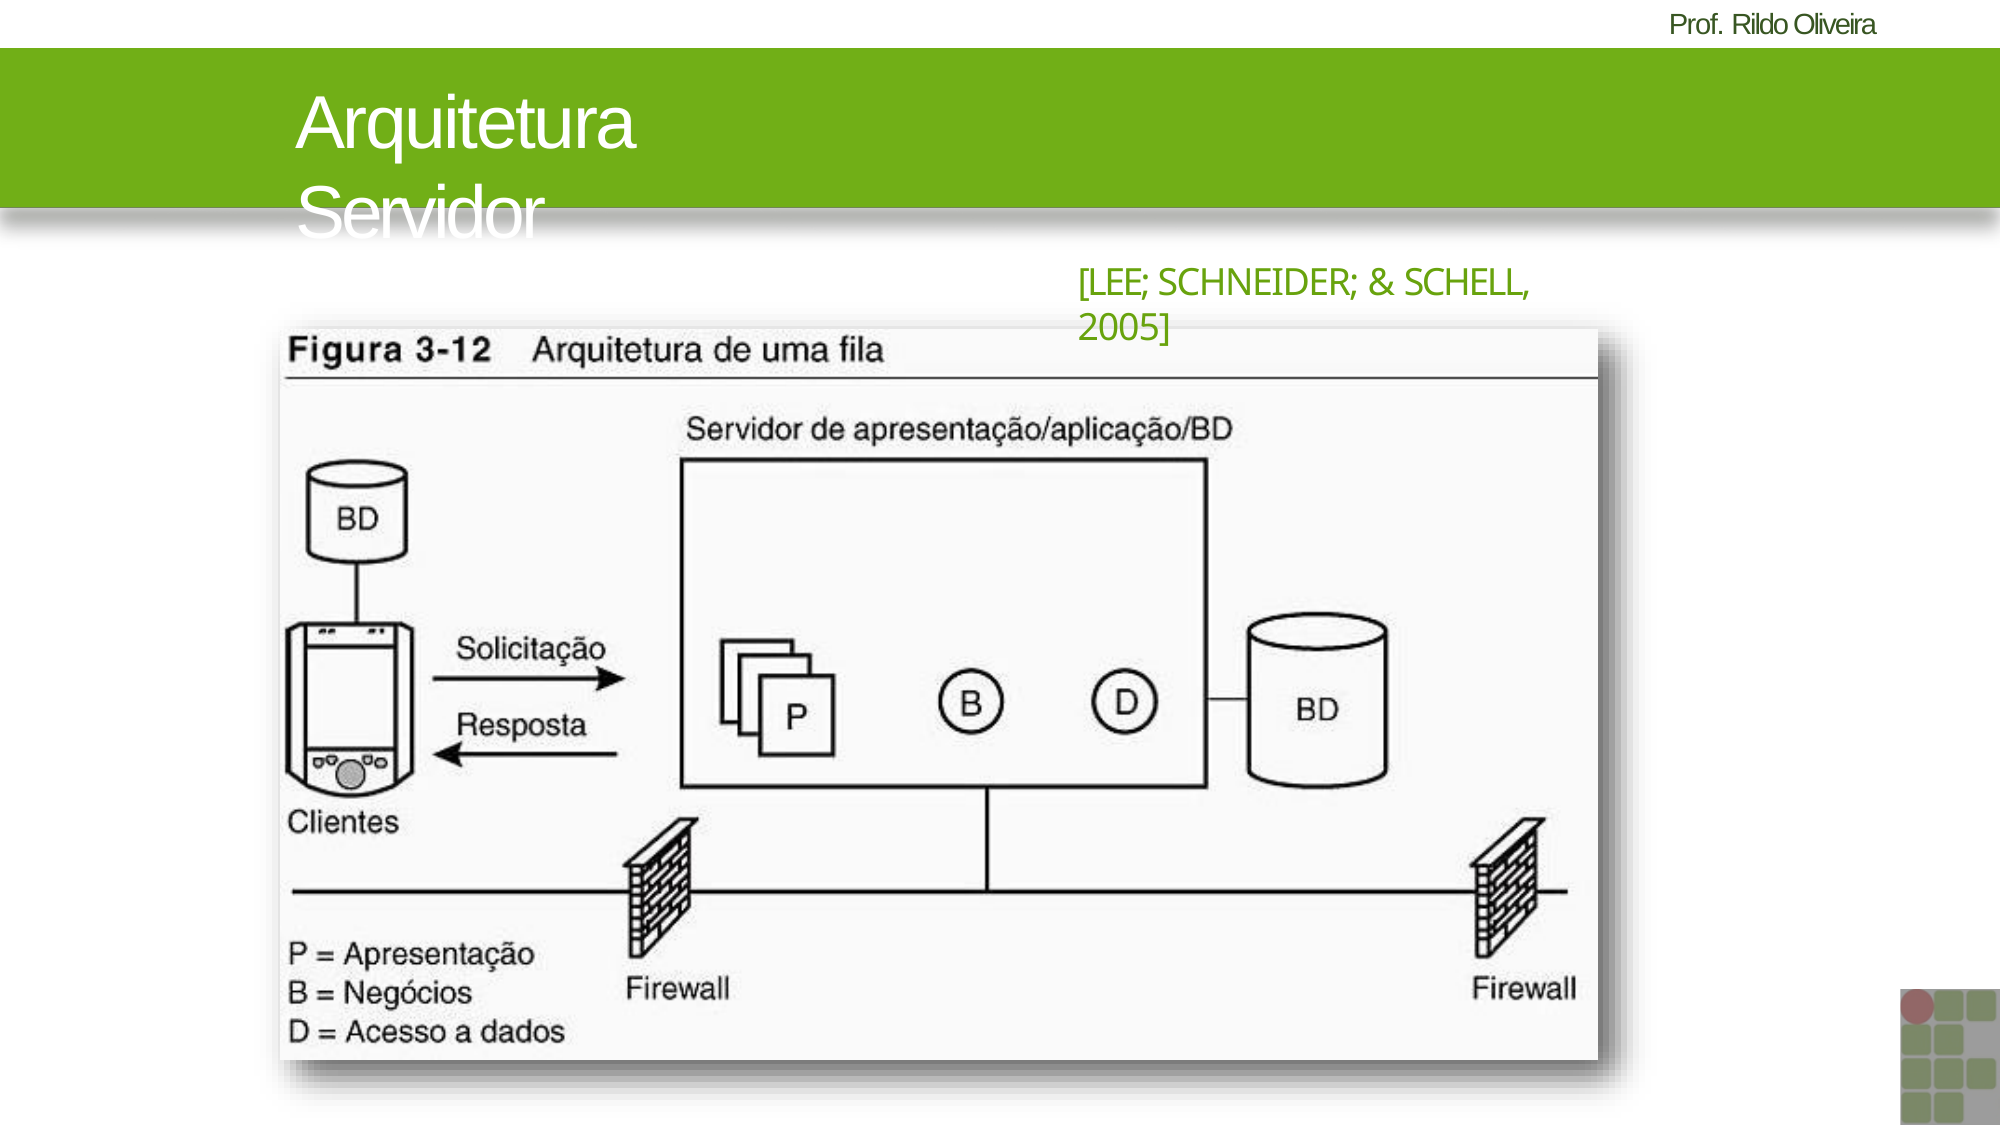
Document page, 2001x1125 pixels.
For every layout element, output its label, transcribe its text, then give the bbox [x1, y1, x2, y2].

text_box [280, 329, 1598, 1060]
text_box [LEE; SCHNEIDER; & SCHELL, 2005] [1075, 255, 1606, 348]
text_box Arquitetura Servidor [293, 71, 901, 254]
picture [0, 48, 2000, 386]
text_box [1900, 989, 2000, 1125]
text_box [249, 297, 1663, 1124]
